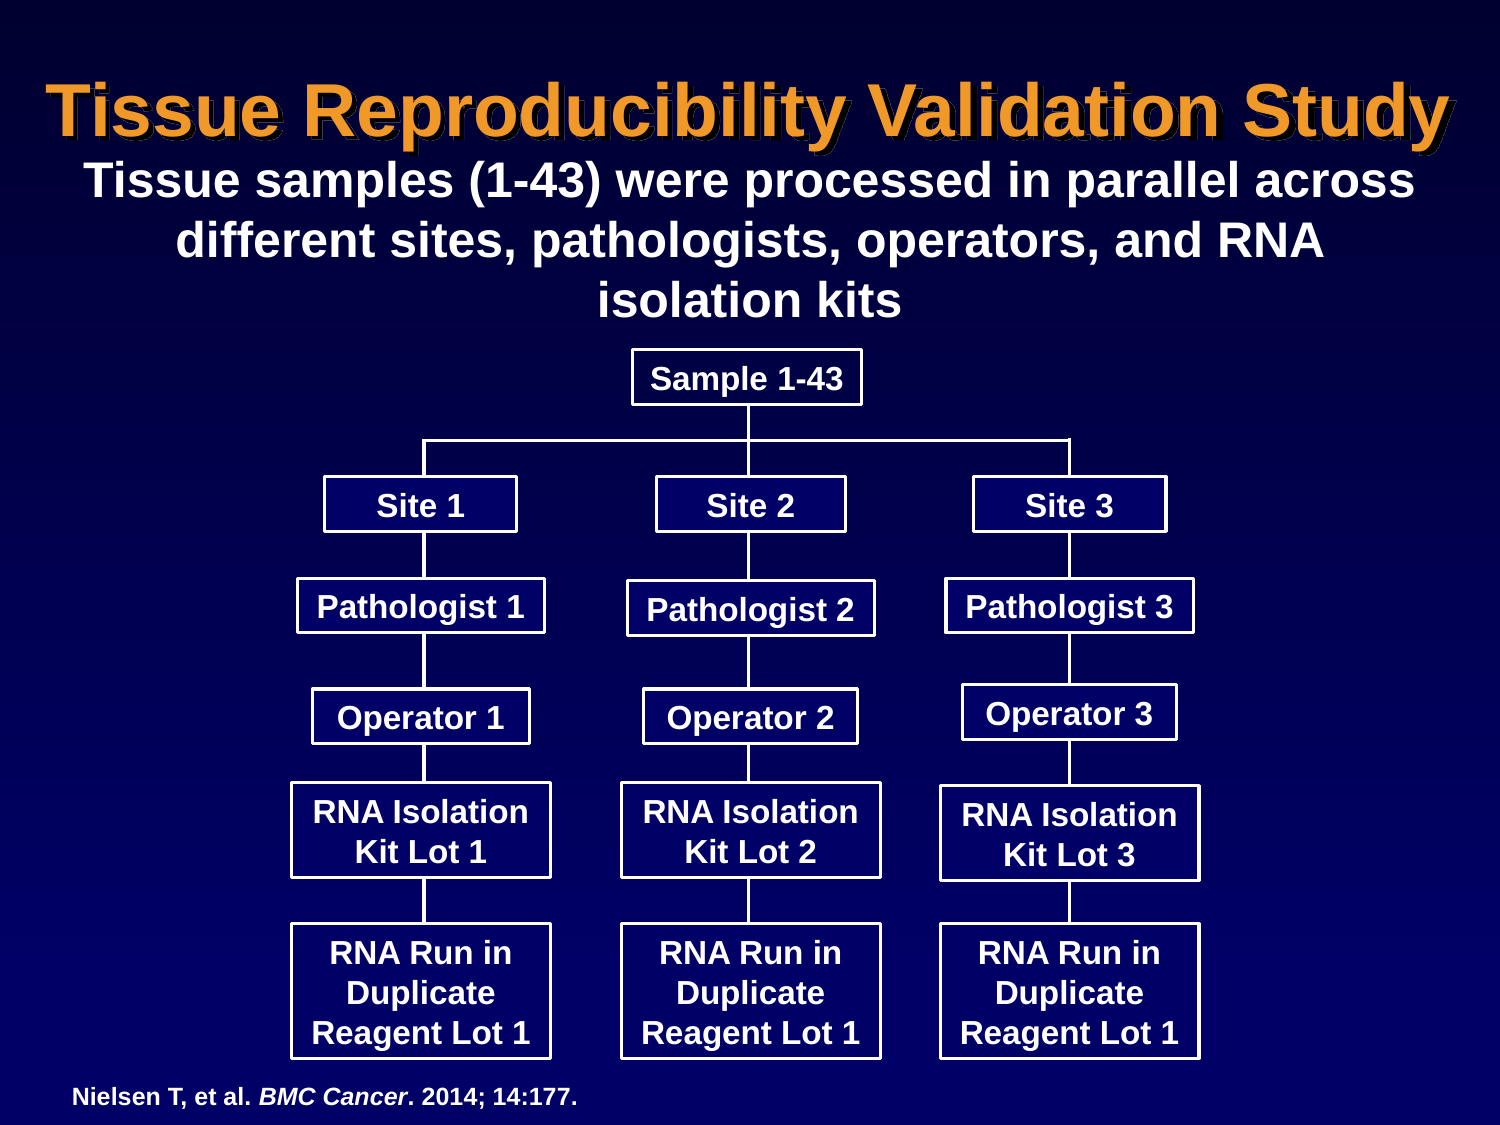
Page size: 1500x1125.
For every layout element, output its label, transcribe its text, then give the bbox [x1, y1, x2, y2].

text_box Tissue samples (1-43) were processed in parallel across different sites, pathologists, operators, and RNA isolation kits [751, 140, 1441, 352]
text_box RNA Isolation Kit Lot 2 [752, 782, 881, 878]
text_box Tissue samples (1-43) were processed in parallel across different sites, pathologists, operators, and RNA isolation kits [59, 140, 742, 352]
text_box RNA Isolation Kit Lot 1 [291, 782, 419, 878]
text_box Operator 2 [753, 688, 858, 744]
text_box Pathologist 3 [1074, 578, 1194, 633]
text_box Site 3 [973, 476, 1065, 532]
text_box Pathologist 2 [627, 580, 741, 636]
text_box Pathologist 2 [753, 580, 875, 636]
text_box Pathologist 1 [429, 578, 545, 633]
text_box Pathologist 1 [297, 578, 419, 633]
text_box Site 3 [1074, 476, 1166, 532]
text_box Site 2 [656, 476, 741, 532]
text_box Operator 2 [643, 688, 741, 744]
text_box Site 1 [324, 476, 419, 532]
text_box Operator 1 [429, 688, 530, 744]
text_box Pathologist 3 [946, 578, 1065, 633]
text_box Operator 3 [962, 684, 1065, 740]
title Tissue Reproducibility Validation Study [26, 18, 1472, 206]
text_box RNA Isolation Kit Lot 3 [1074, 785, 1199, 881]
text_box Sample 1-43 [751, 349, 862, 405]
text_box Operator 3 [1074, 684, 1177, 740]
text_box RNA Run in Duplicate Reagent Lot 1 [621, 923, 881, 1059]
text_box RNA Isolation Kit Lot 2 [621, 782, 744, 878]
text_box Operator 1 [312, 688, 419, 744]
text_box Site 2 [753, 476, 846, 532]
text_box Nielsen T, et al. BMC Cancer. 2014; 14:177. [57, 1073, 1418, 1118]
text_box RNA Run in Duplicate Reagent Lot 1 [291, 923, 551, 1059]
text_box Sample 1-43 [632, 349, 742, 405]
text_box RNA Isolation Kit Lot 3 [940, 785, 1065, 881]
text_box RNA Run in Duplicate Reagent Lot 1 [940, 923, 1199, 1059]
text_box RNA Isolation Kit Lot 1 [429, 782, 551, 878]
text_box Site 1 [429, 476, 517, 532]
